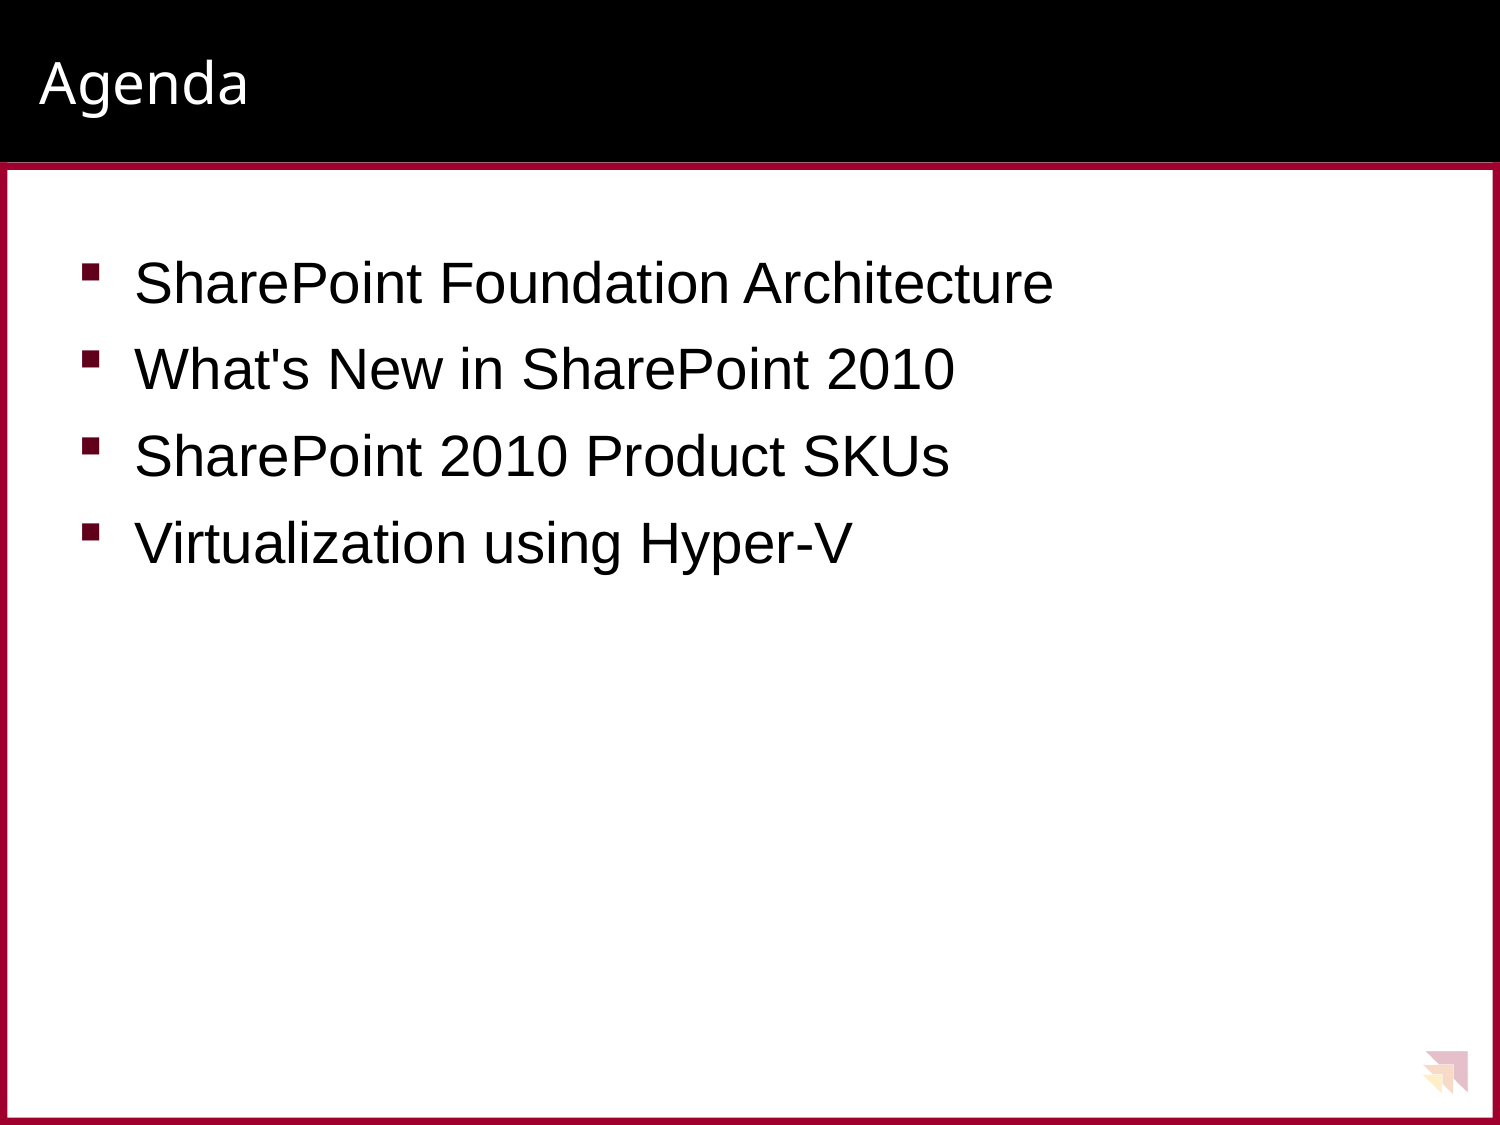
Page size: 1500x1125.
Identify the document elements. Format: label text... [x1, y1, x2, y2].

title Agenda [24, 12, 1438, 150]
list SharePoint Foundation Architecture What's New in SharePoint 2010 SharePoint 2010 Product SKUs Virtualization using Hyper-V [62, 237, 1438, 1088]
